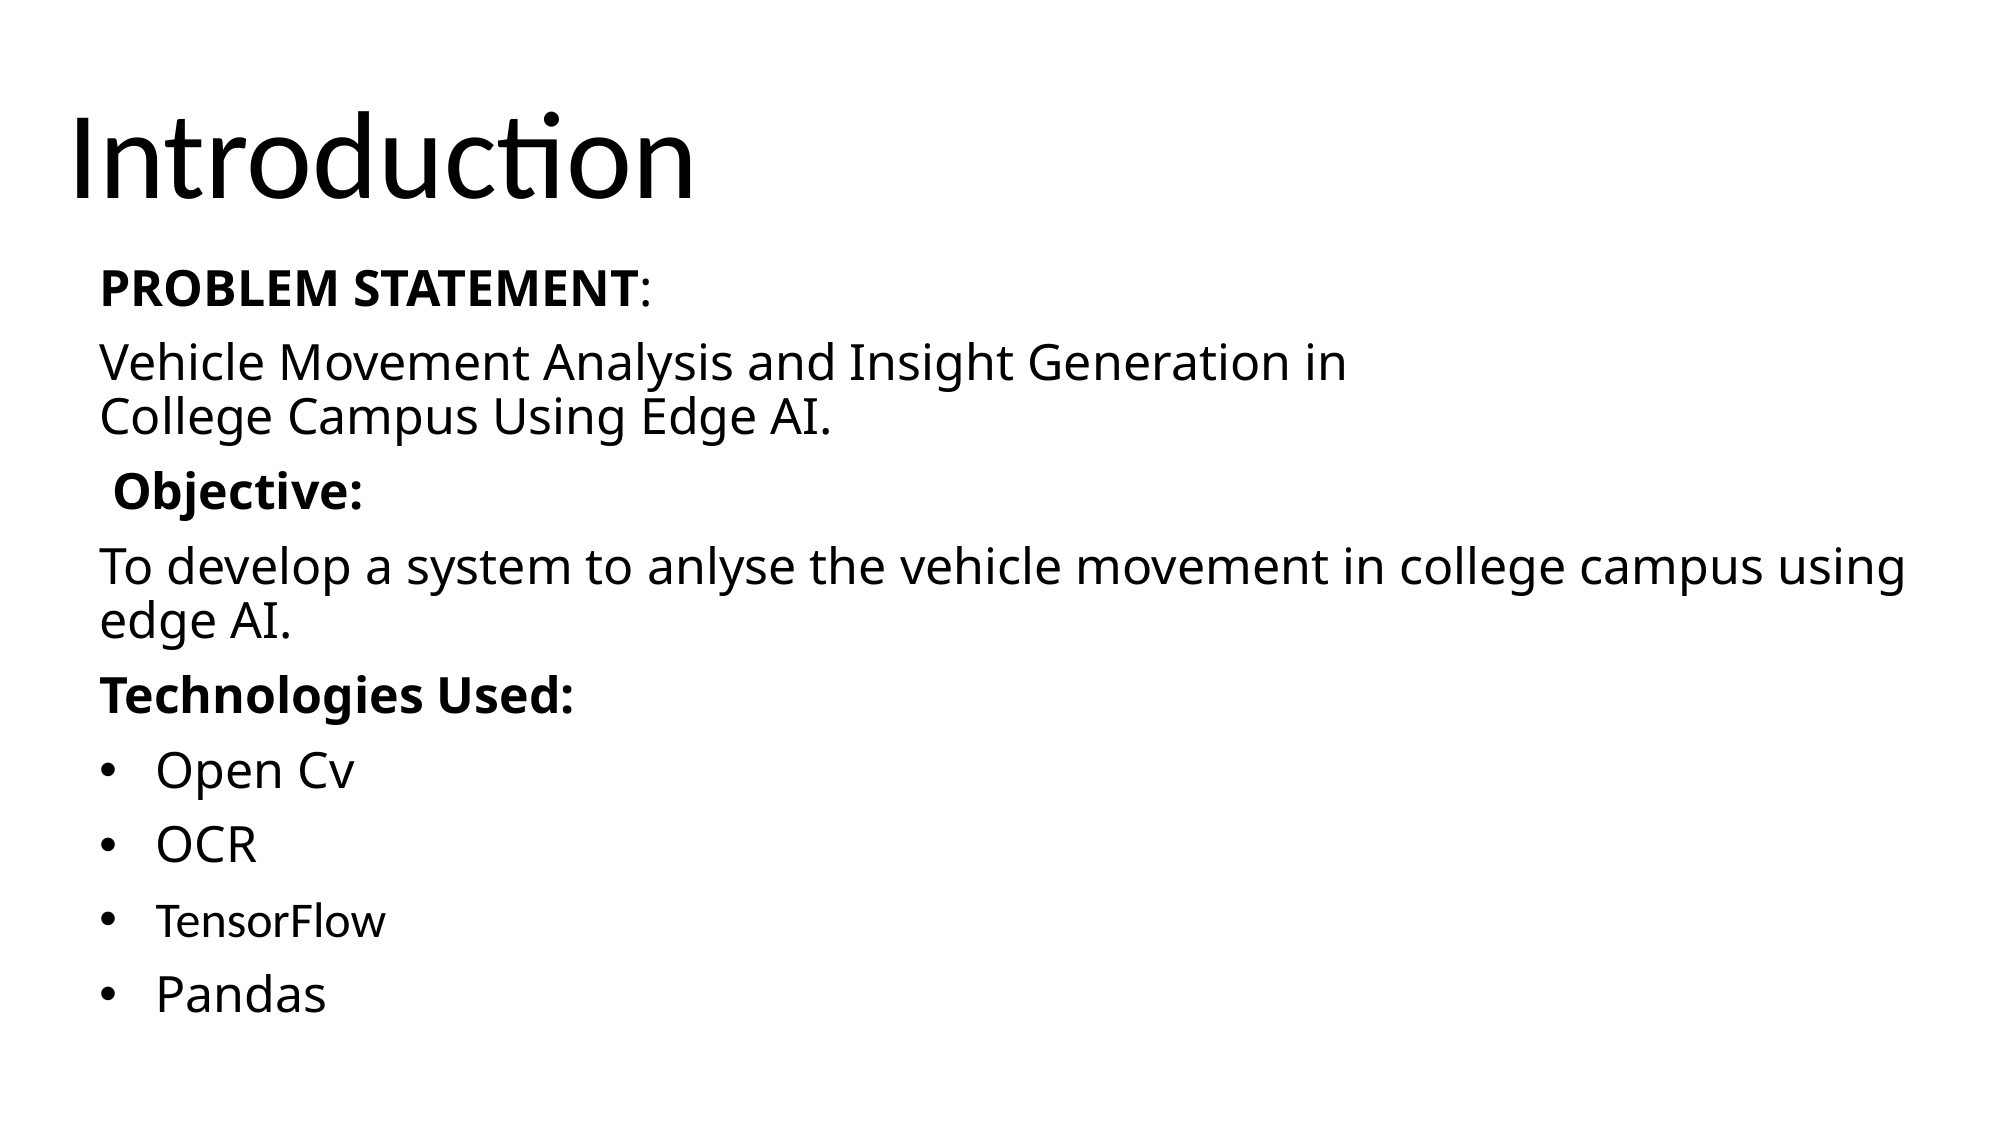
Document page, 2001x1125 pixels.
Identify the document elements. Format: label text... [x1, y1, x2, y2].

title Introduction [0, 0, 767, 383]
text_box PROBLEM STATEMENT: Vehicle Movement Analysis and Insight Generation in College Campus Using Edge AI. Objective: To develop a system to anlyse the vehicle movement in college campus using edge AI. Technologies Used: Open Cv OCR TensorFlow Pandas [84, 255, 1930, 1125]
subtitle [36, 254, 1956, 1082]
